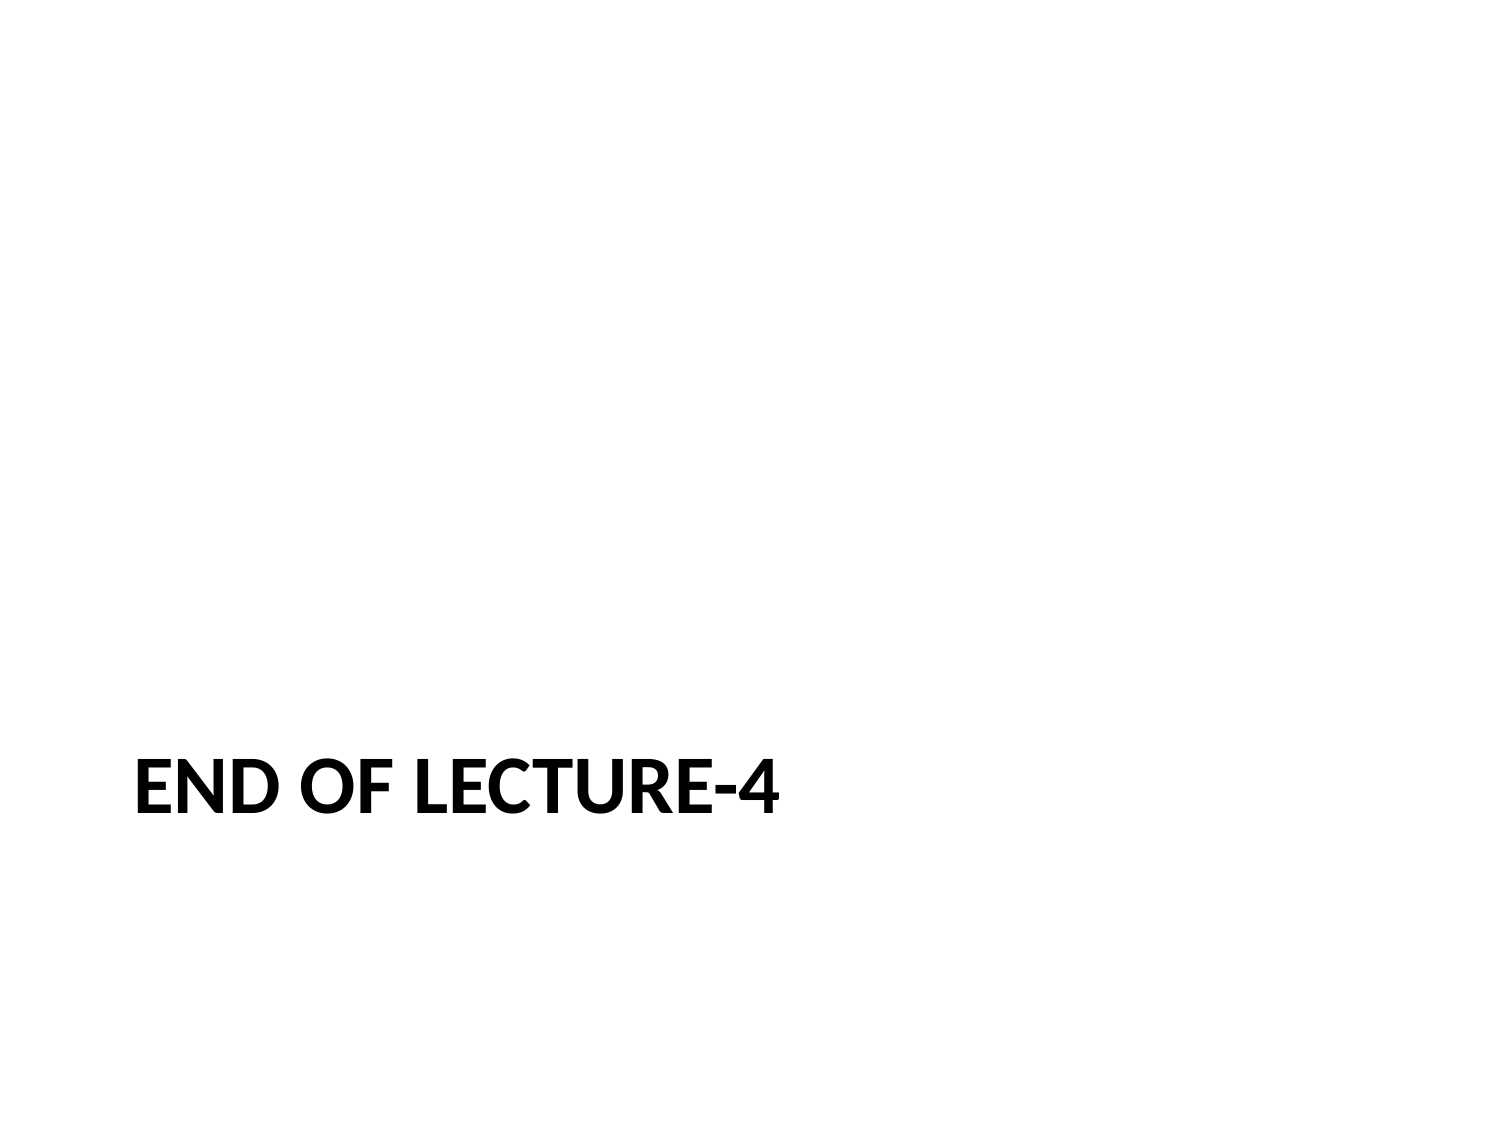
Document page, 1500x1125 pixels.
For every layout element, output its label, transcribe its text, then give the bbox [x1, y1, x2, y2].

title End of Lecture-4 [118, 722, 1394, 947]
